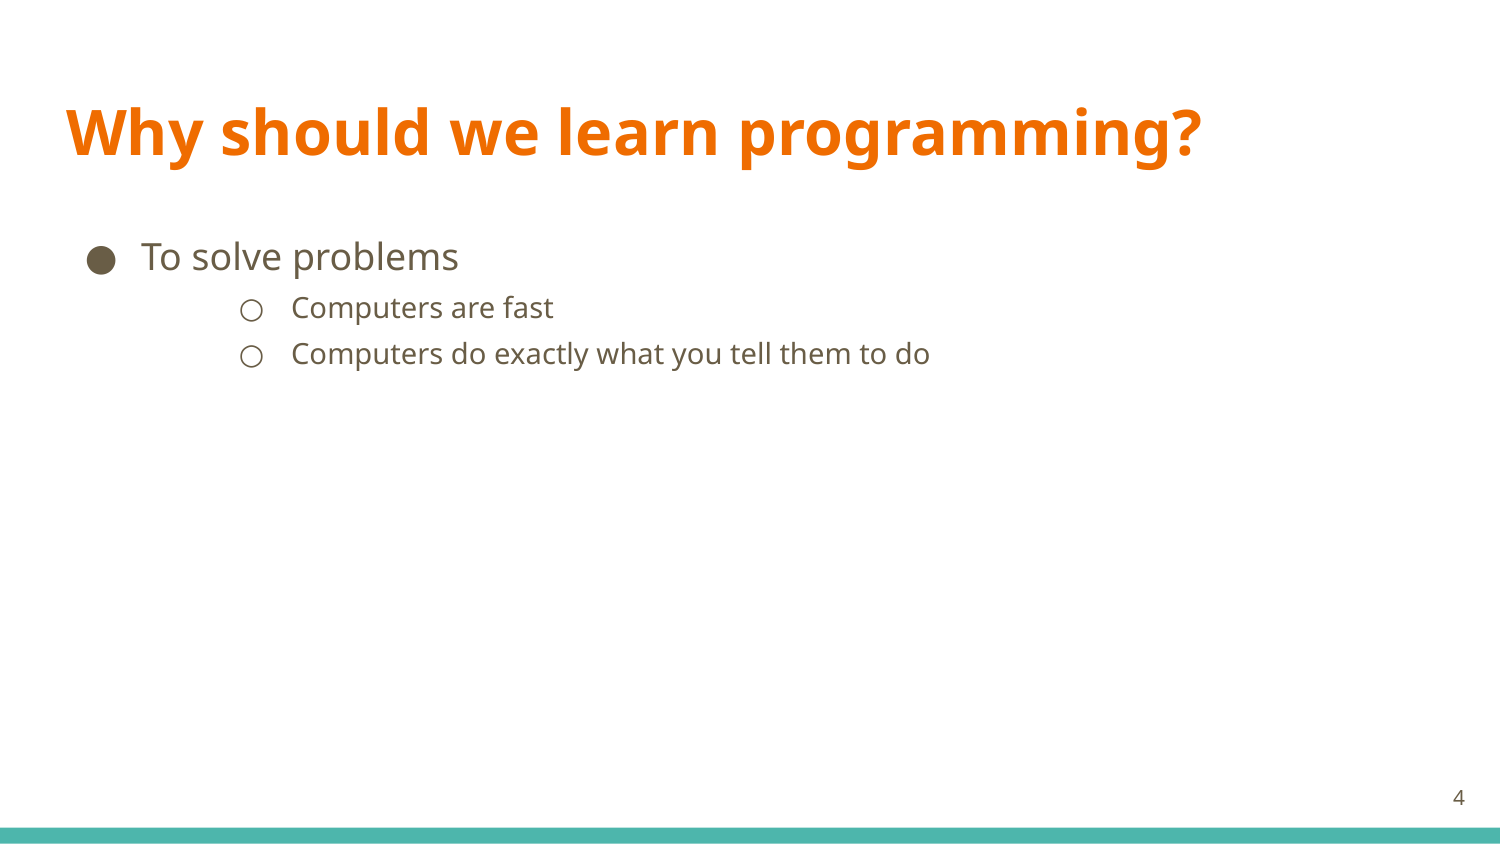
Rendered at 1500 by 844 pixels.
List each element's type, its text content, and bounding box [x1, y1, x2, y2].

title Why should we learn programming? [51, 72, 1449, 189]
list To solve problems Computers are fast Computers do exactly what you tell them to do [51, 207, 1449, 750]
slide_number ‹#› [1389, 764, 1480, 830]
